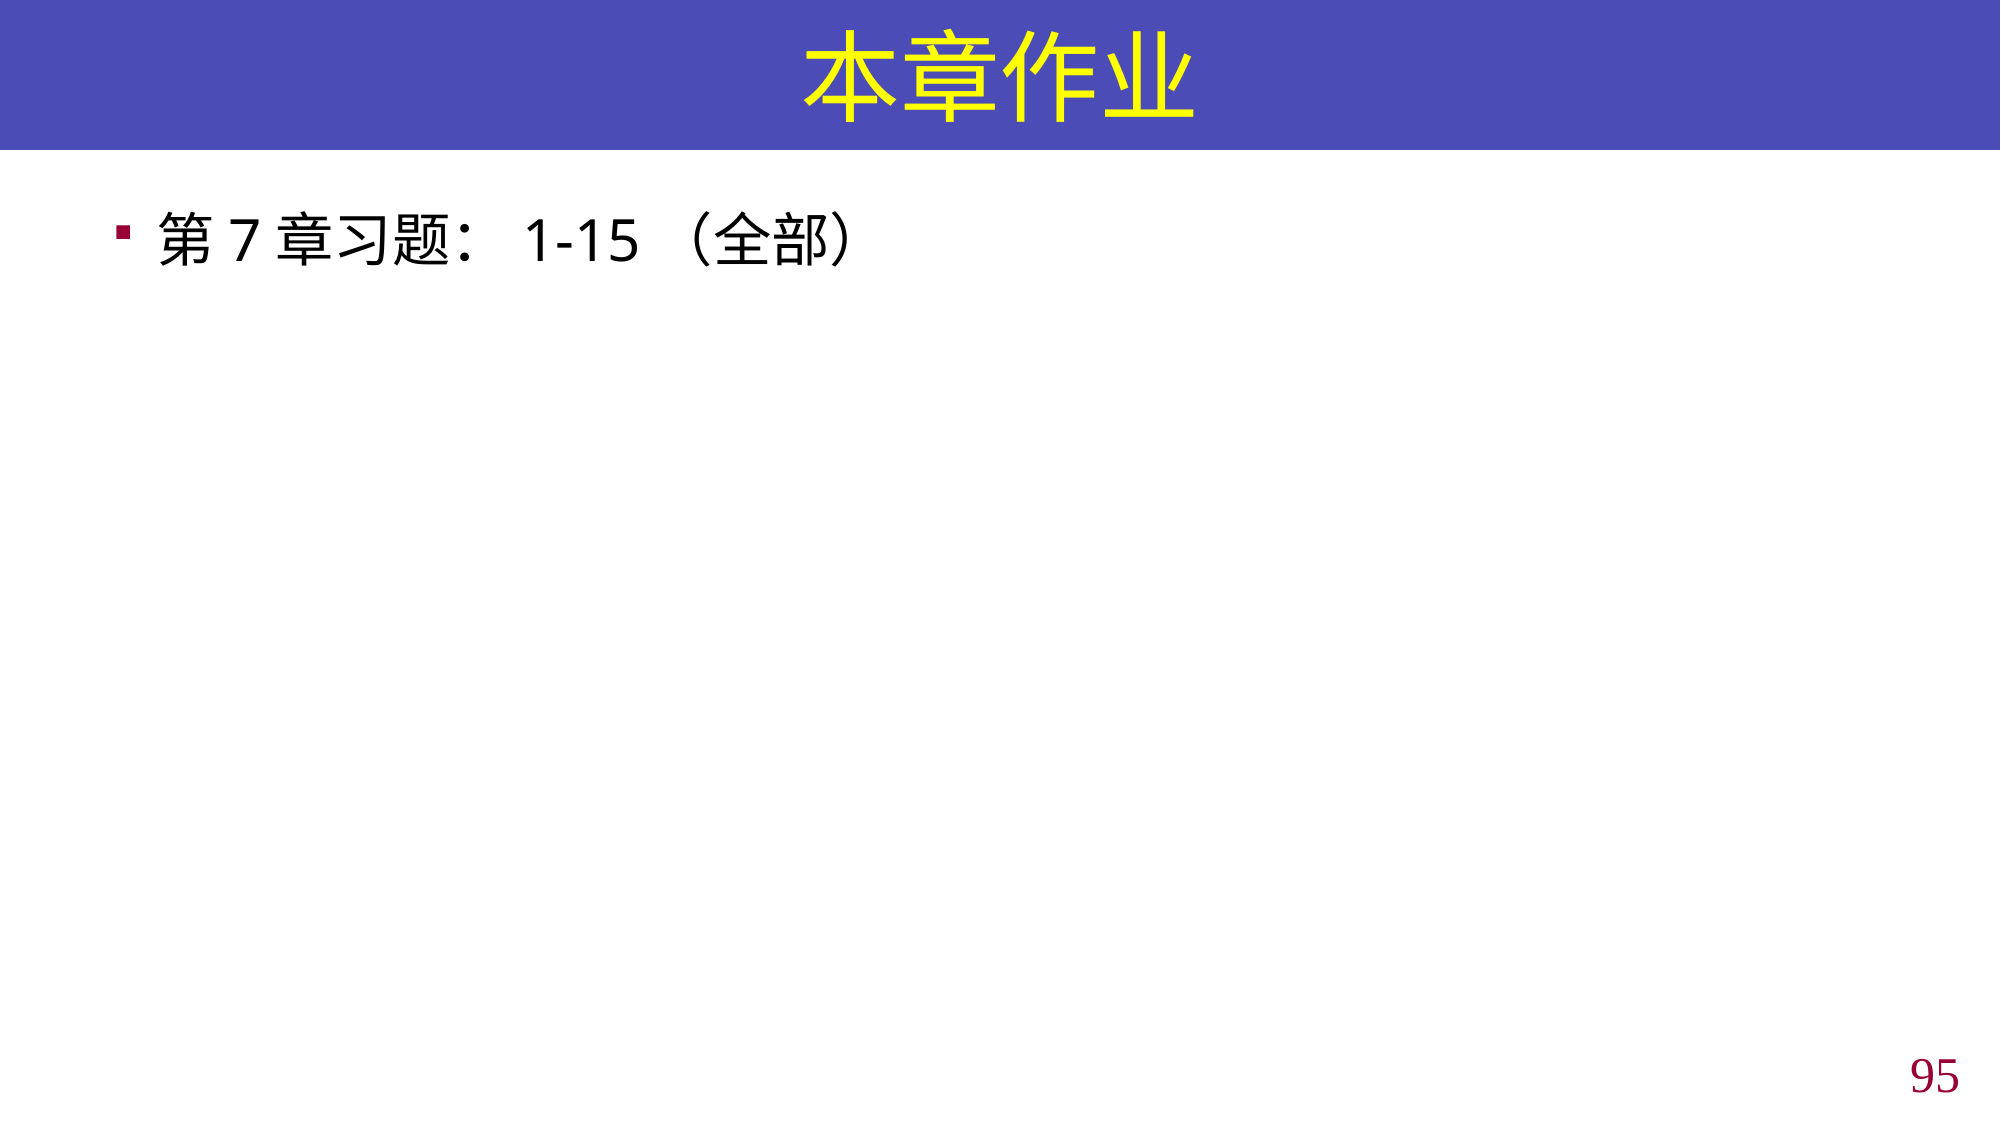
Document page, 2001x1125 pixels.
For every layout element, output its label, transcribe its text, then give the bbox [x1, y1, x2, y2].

title 本章作业 [0, 0, 2000, 150]
slide_number 94 [1550, 1048, 1975, 1096]
list 第7章习题：1-15（全部） [97, 174, 1904, 1073]
